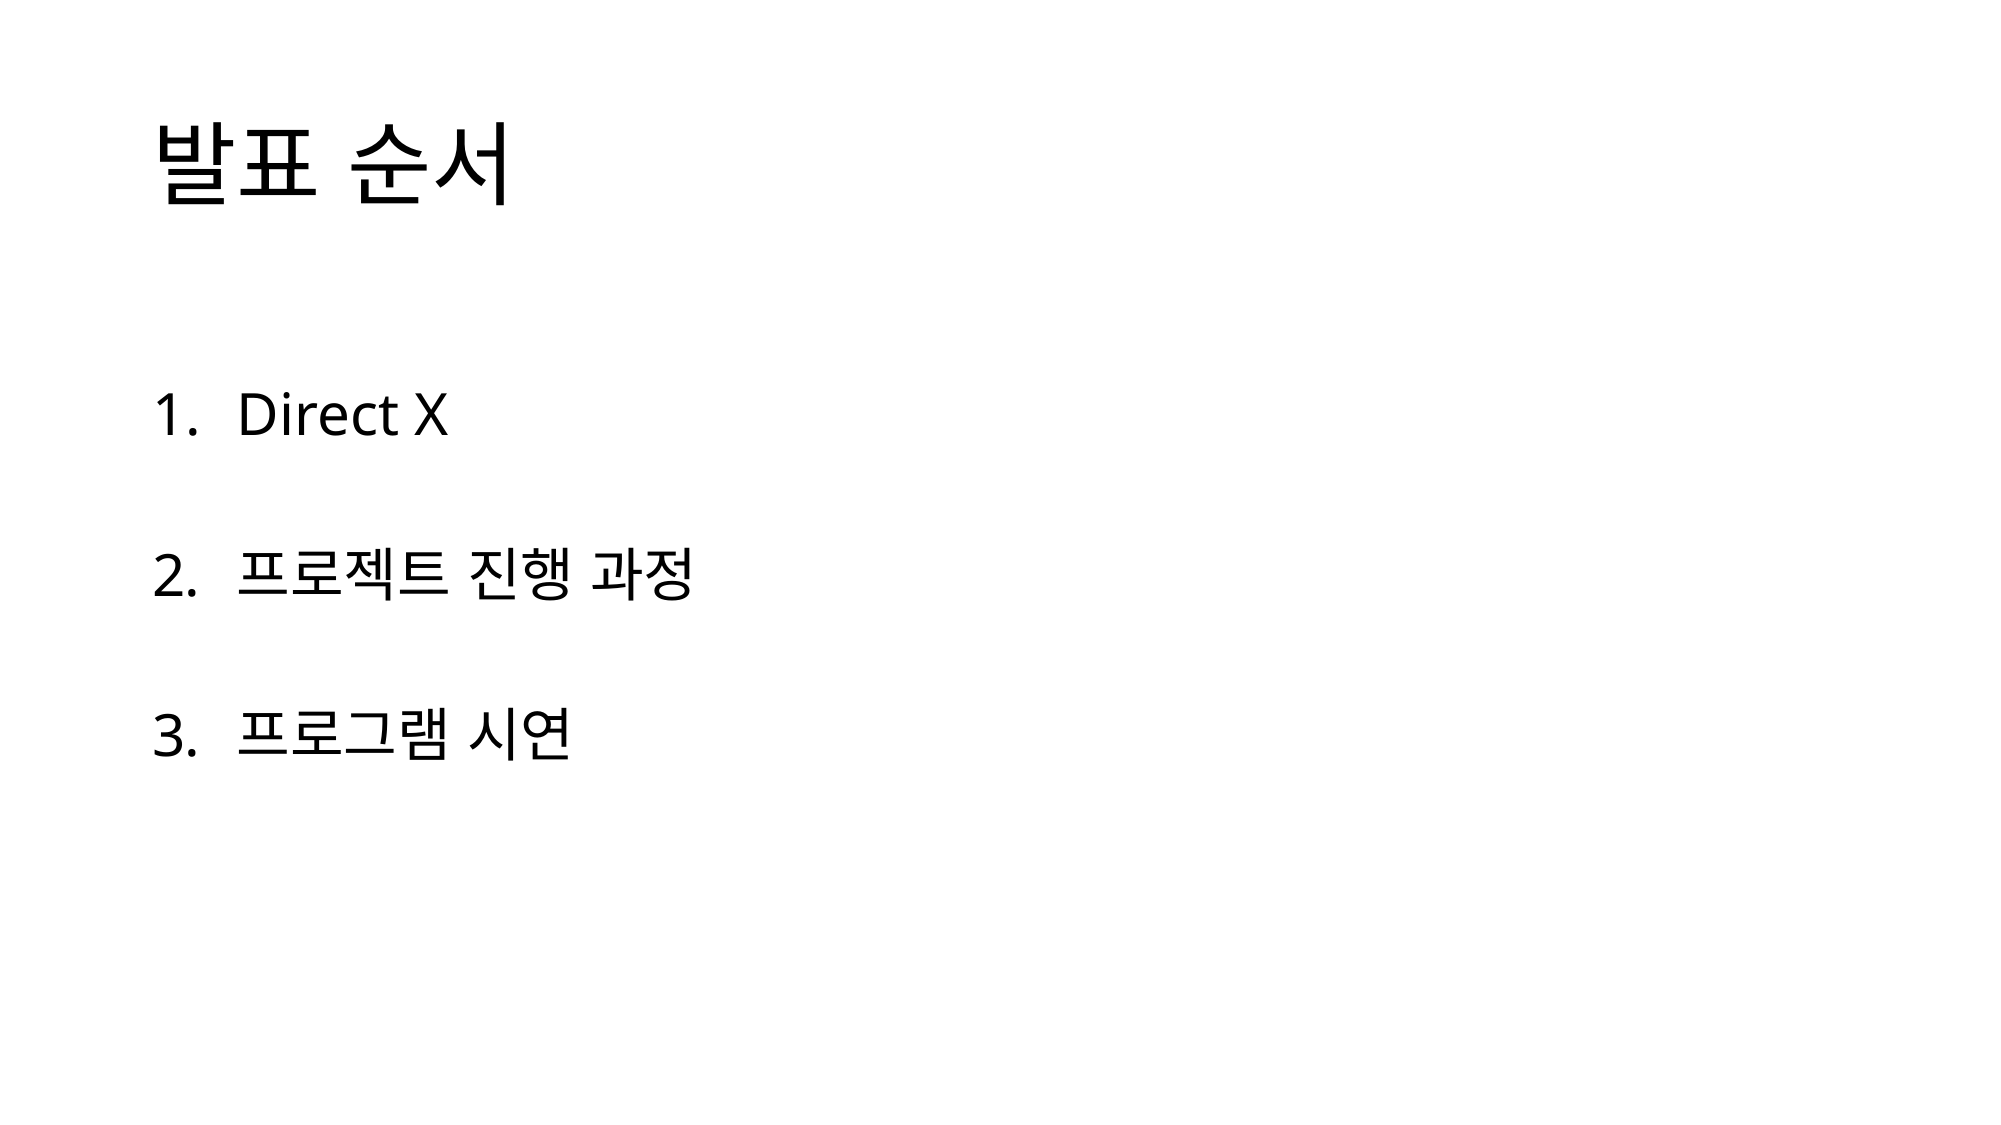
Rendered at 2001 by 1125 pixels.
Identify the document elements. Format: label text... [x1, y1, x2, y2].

title 발표 순서 [137, 59, 1863, 278]
list Direct X 프로젝트 진행 과정 프로그램 시연 [137, 299, 1863, 1014]
